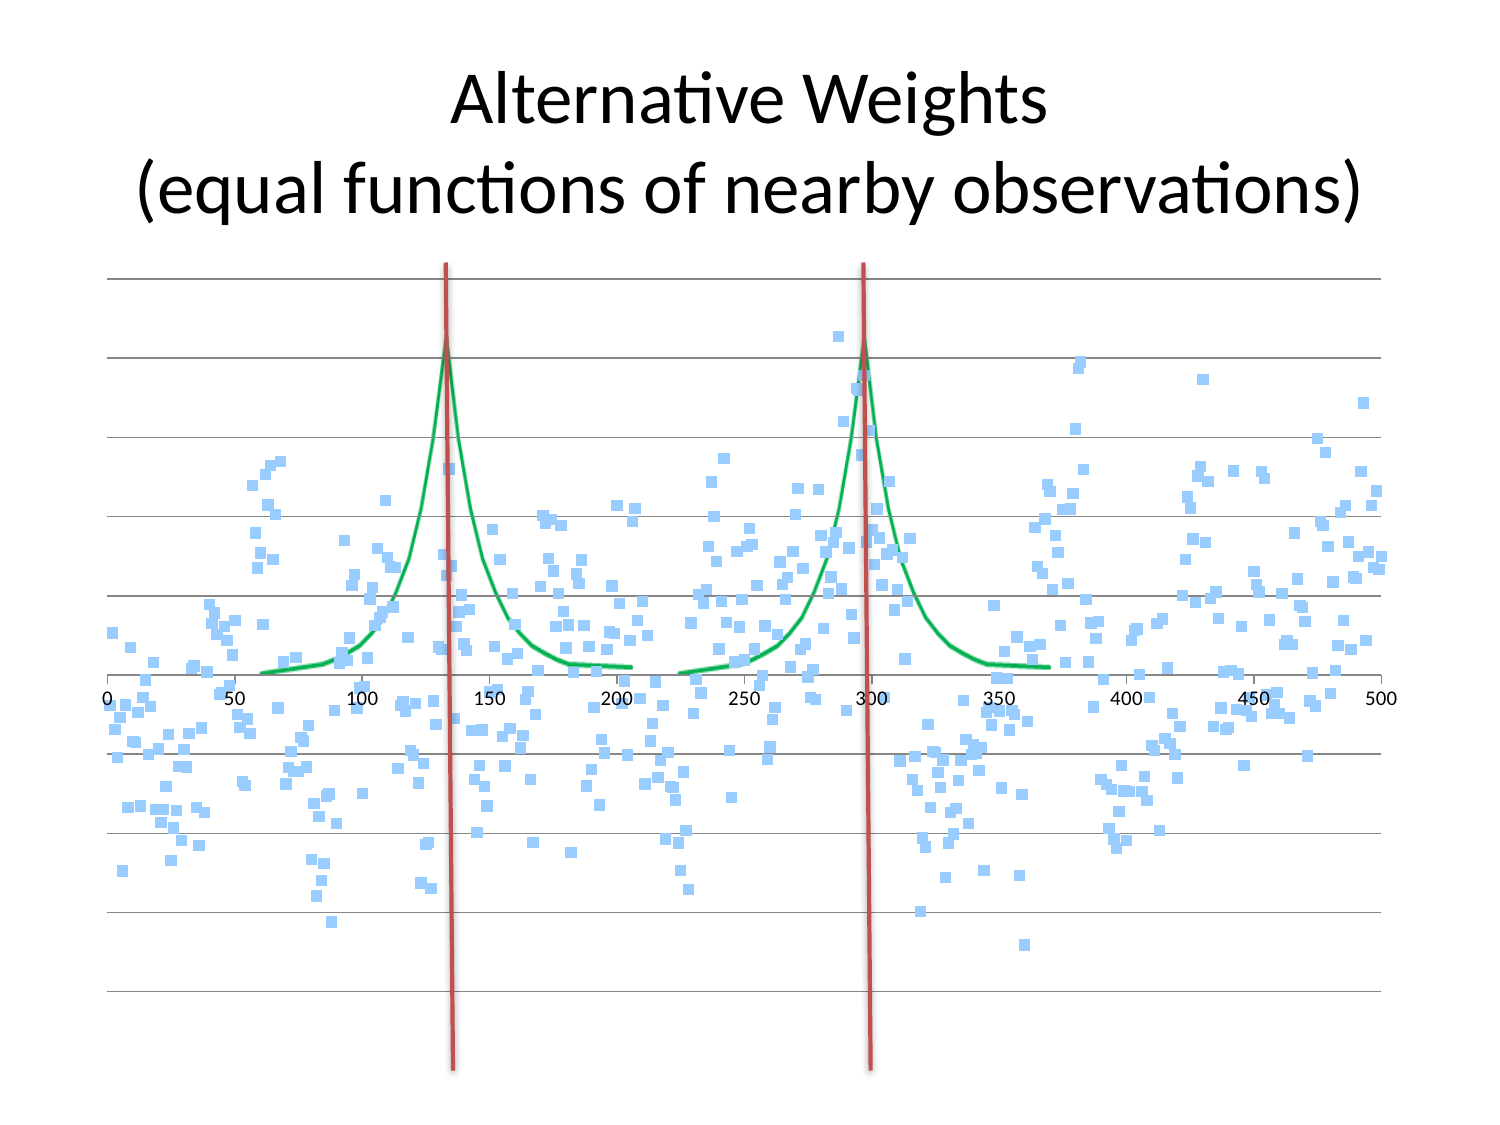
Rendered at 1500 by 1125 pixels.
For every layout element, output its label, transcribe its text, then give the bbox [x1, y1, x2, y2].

chart [74, 263, 445, 1007]
title Alternative Weights (equal functions of nearby observations) [75, 45, 1425, 233]
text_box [445, 262, 454, 1071]
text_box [863, 262, 871, 1071]
chart [871, 263, 1426, 1007]
chart [454, 263, 863, 1007]
